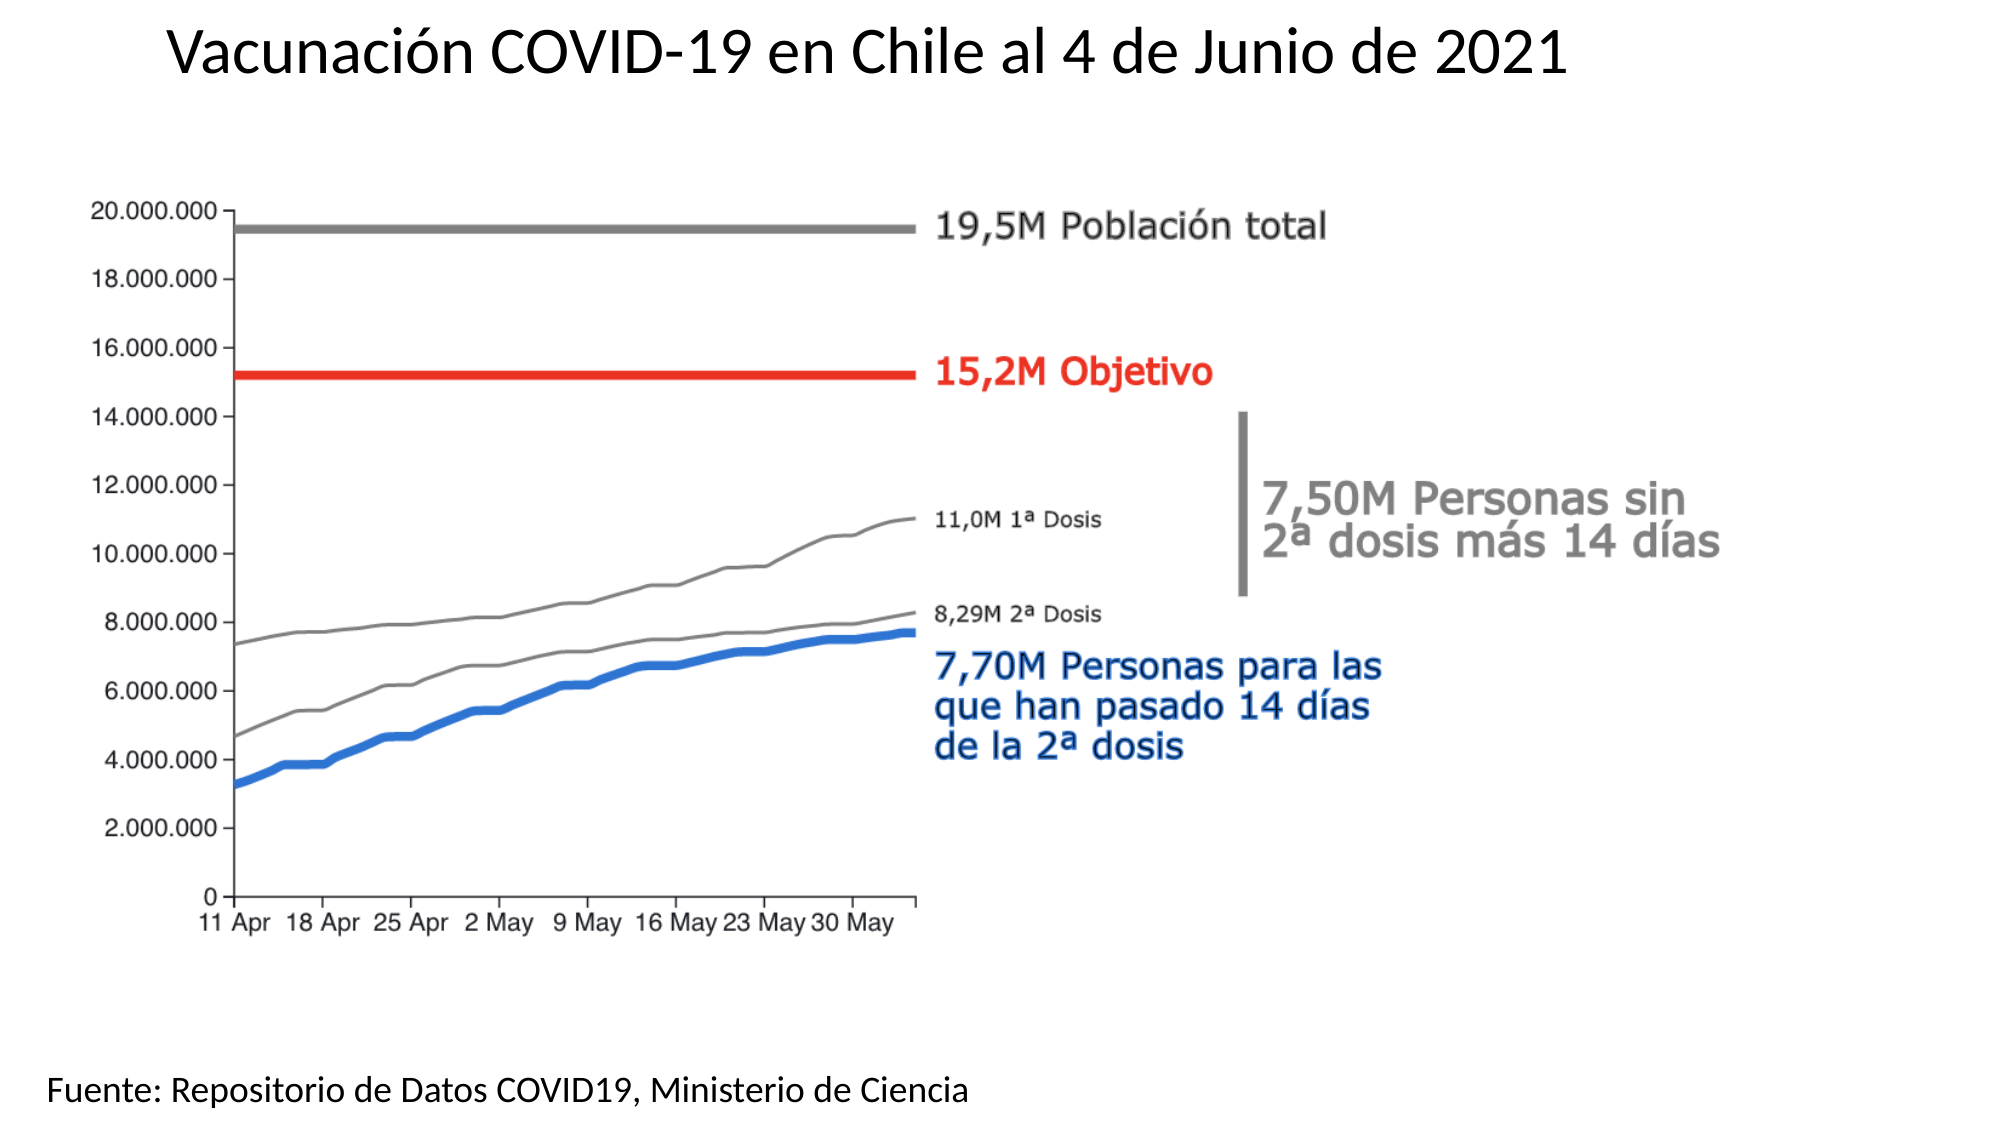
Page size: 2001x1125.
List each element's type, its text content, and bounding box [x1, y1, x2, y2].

picture [50, 178, 1757, 983]
text_box Fuente: Repositorio de Datos COVID19, Ministerio de Ciencia [31, 1057, 986, 1118]
text_box Vacunación COVID-19 en Chile al 4 de Junio de 2021 [151, 0, 1585, 95]
